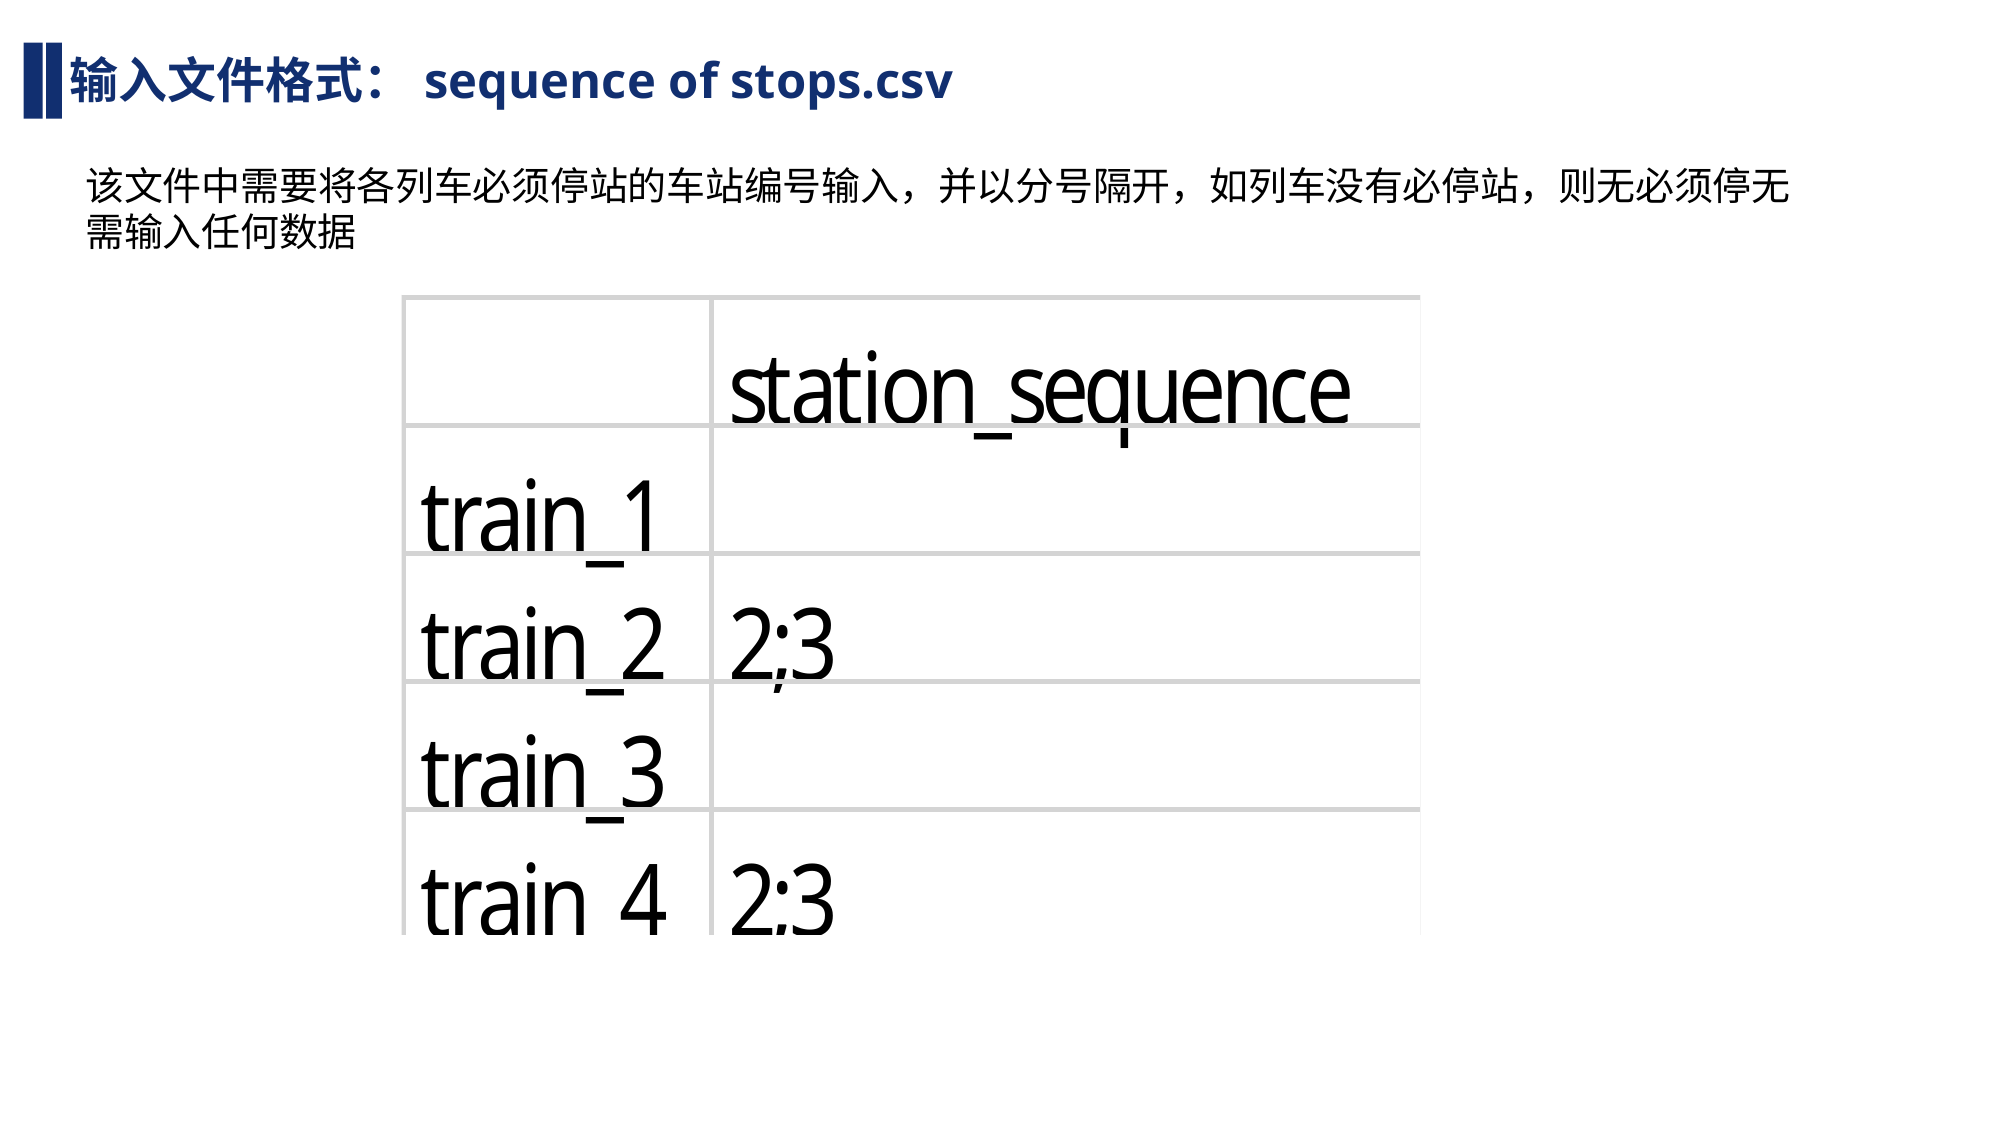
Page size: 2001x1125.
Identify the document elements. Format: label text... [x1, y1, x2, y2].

text_box [45, 42, 63, 120]
text_box [22, 42, 44, 120]
text_box 该文件中需要将各列车必须停站的车站编号输入，并以分号隔开，如列车没有必停站，则无必须停无需输入任何数据 [70, 153, 1819, 262]
text_box 输入文件格式：sequence of stops.csv [63, 42, 1189, 117]
picture [401, 294, 1426, 941]
